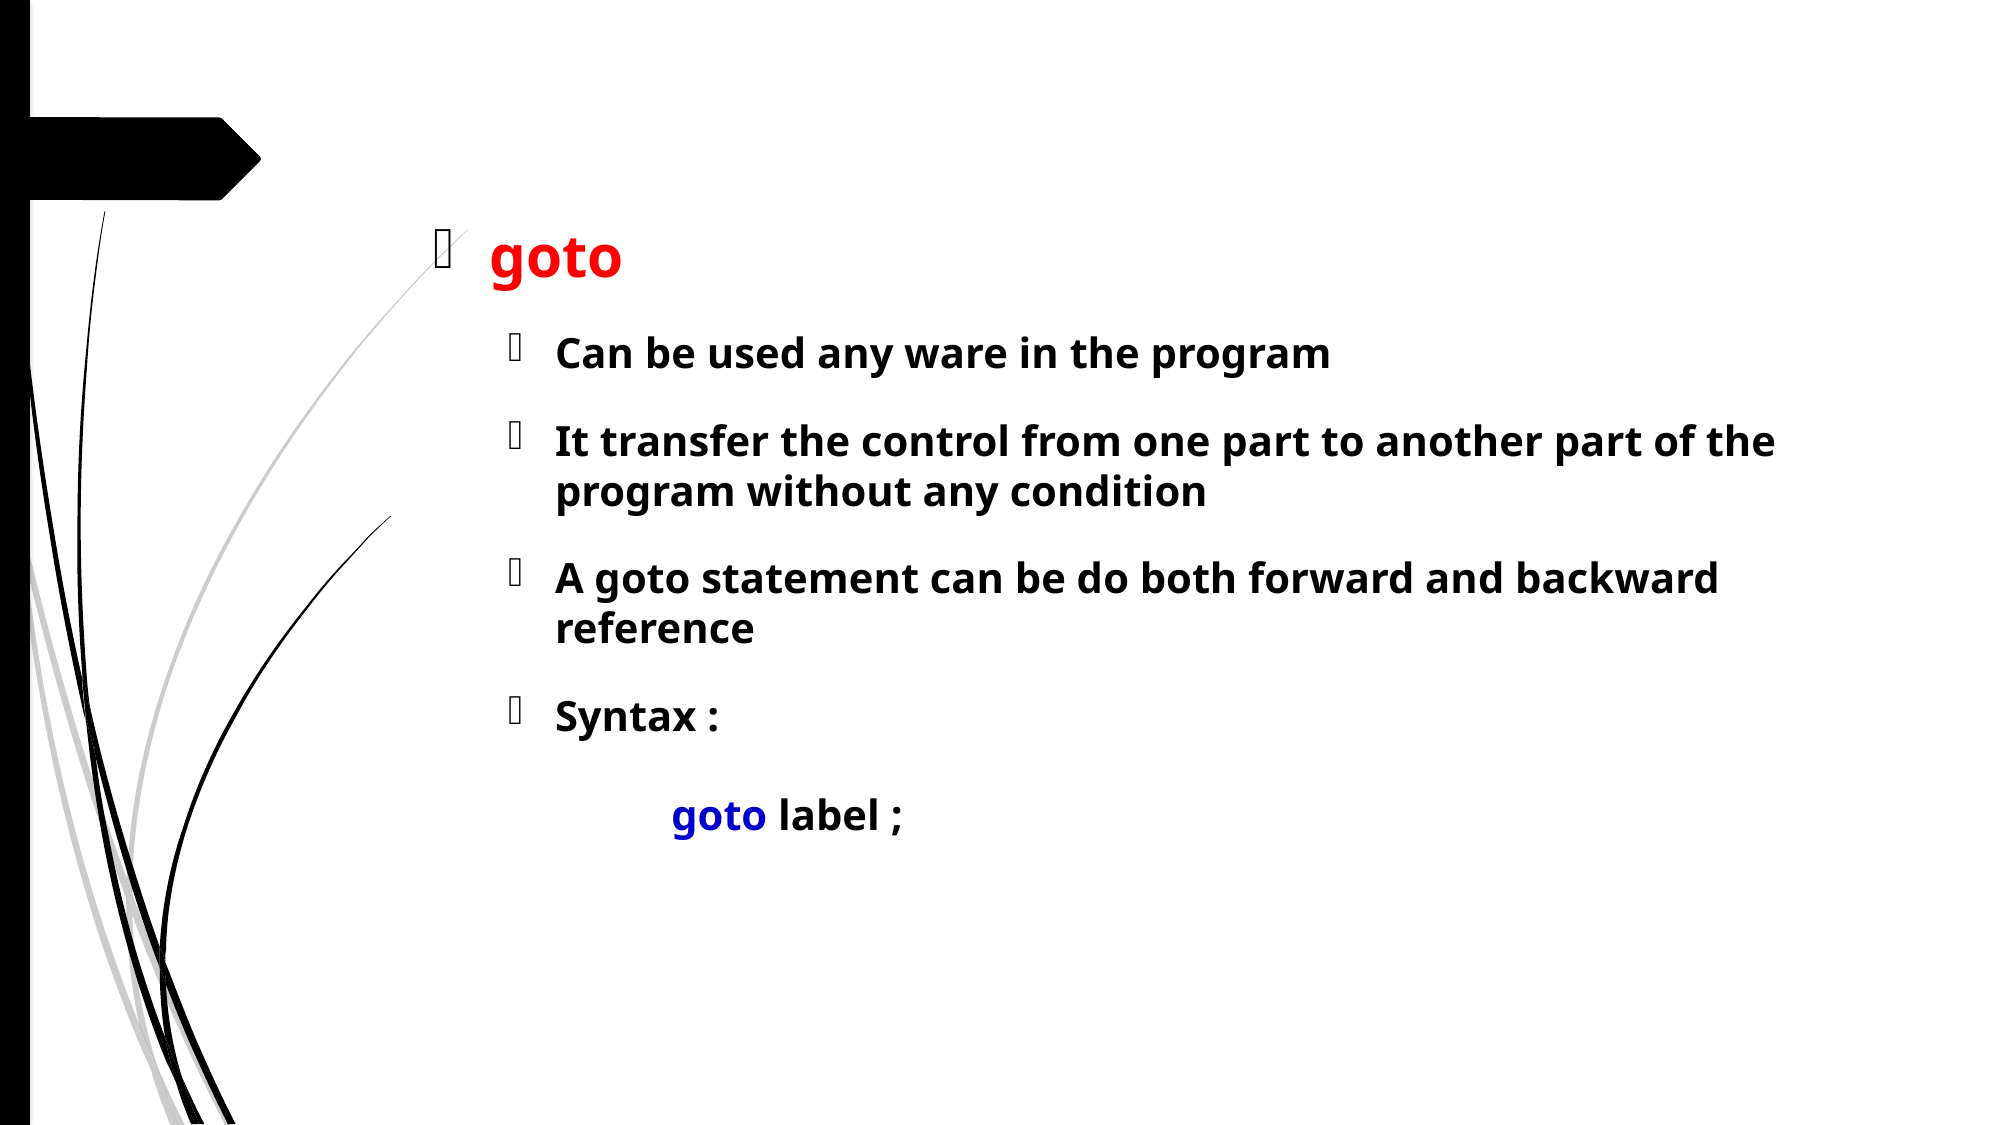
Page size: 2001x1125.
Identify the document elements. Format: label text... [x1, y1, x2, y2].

list goto Can be used any ware in the program It transfer the control from one part to another part of the program without any condition A goto statement can be do both forward and backward reference Syntax : [418, 211, 1881, 981]
text_box goto label ; [656, 781, 1851, 847]
